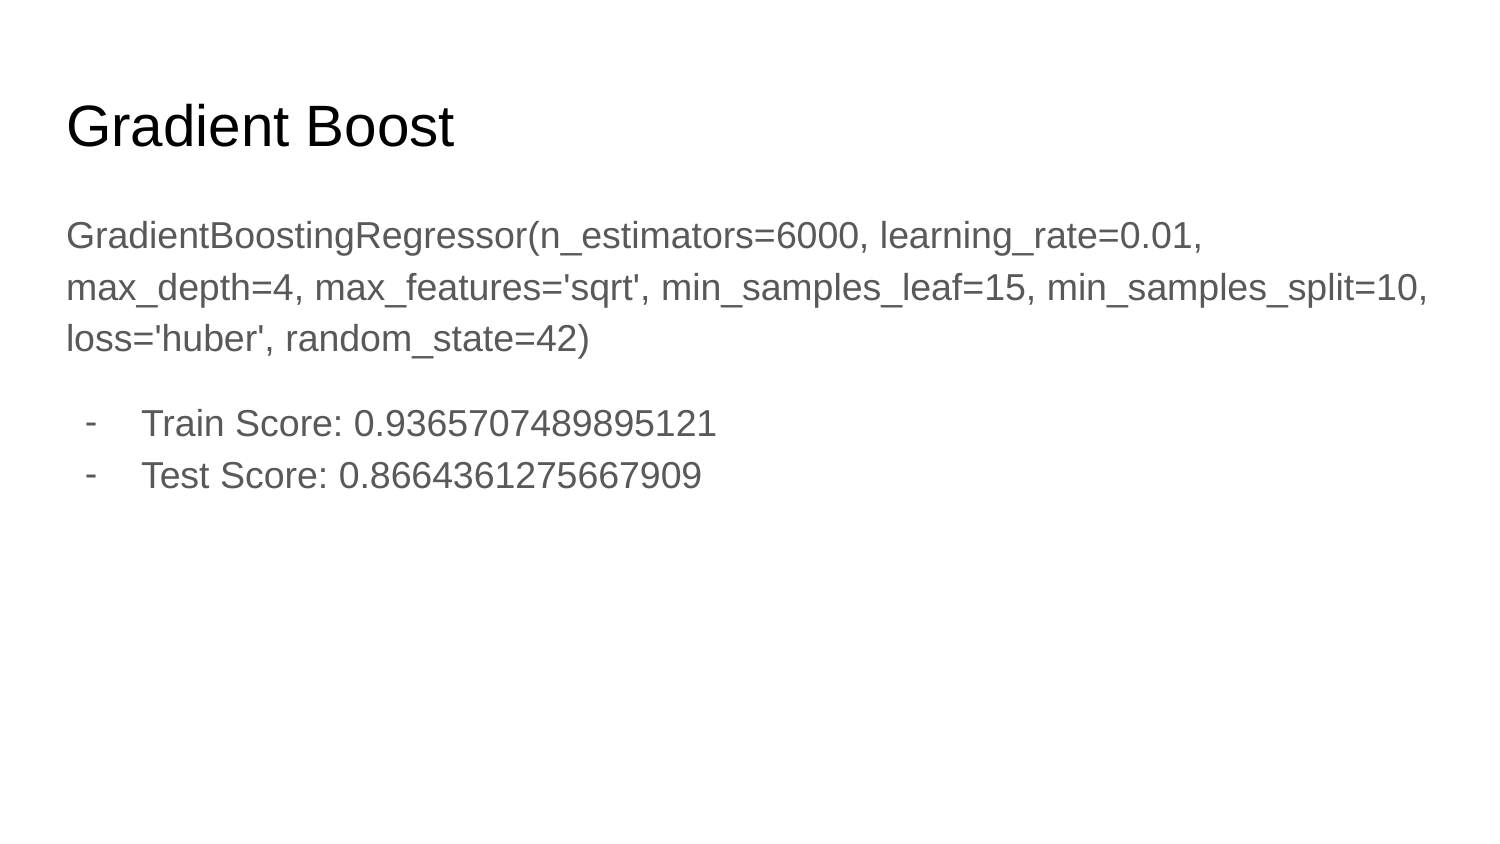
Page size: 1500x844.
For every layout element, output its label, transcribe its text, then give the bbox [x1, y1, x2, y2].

list GradientBoostingRegressor(n_estimators=6000, learning_rate=0.01, max_depth=4, max_features='sqrt', min_samples_leaf=15, min_samples_split=10, loss='huber', random_state=42) Train Score: 0.9365707489895121 Test Score: 0.8664361275667909 [51, 189, 1449, 750]
title Gradient Boost [51, 72, 1449, 167]
